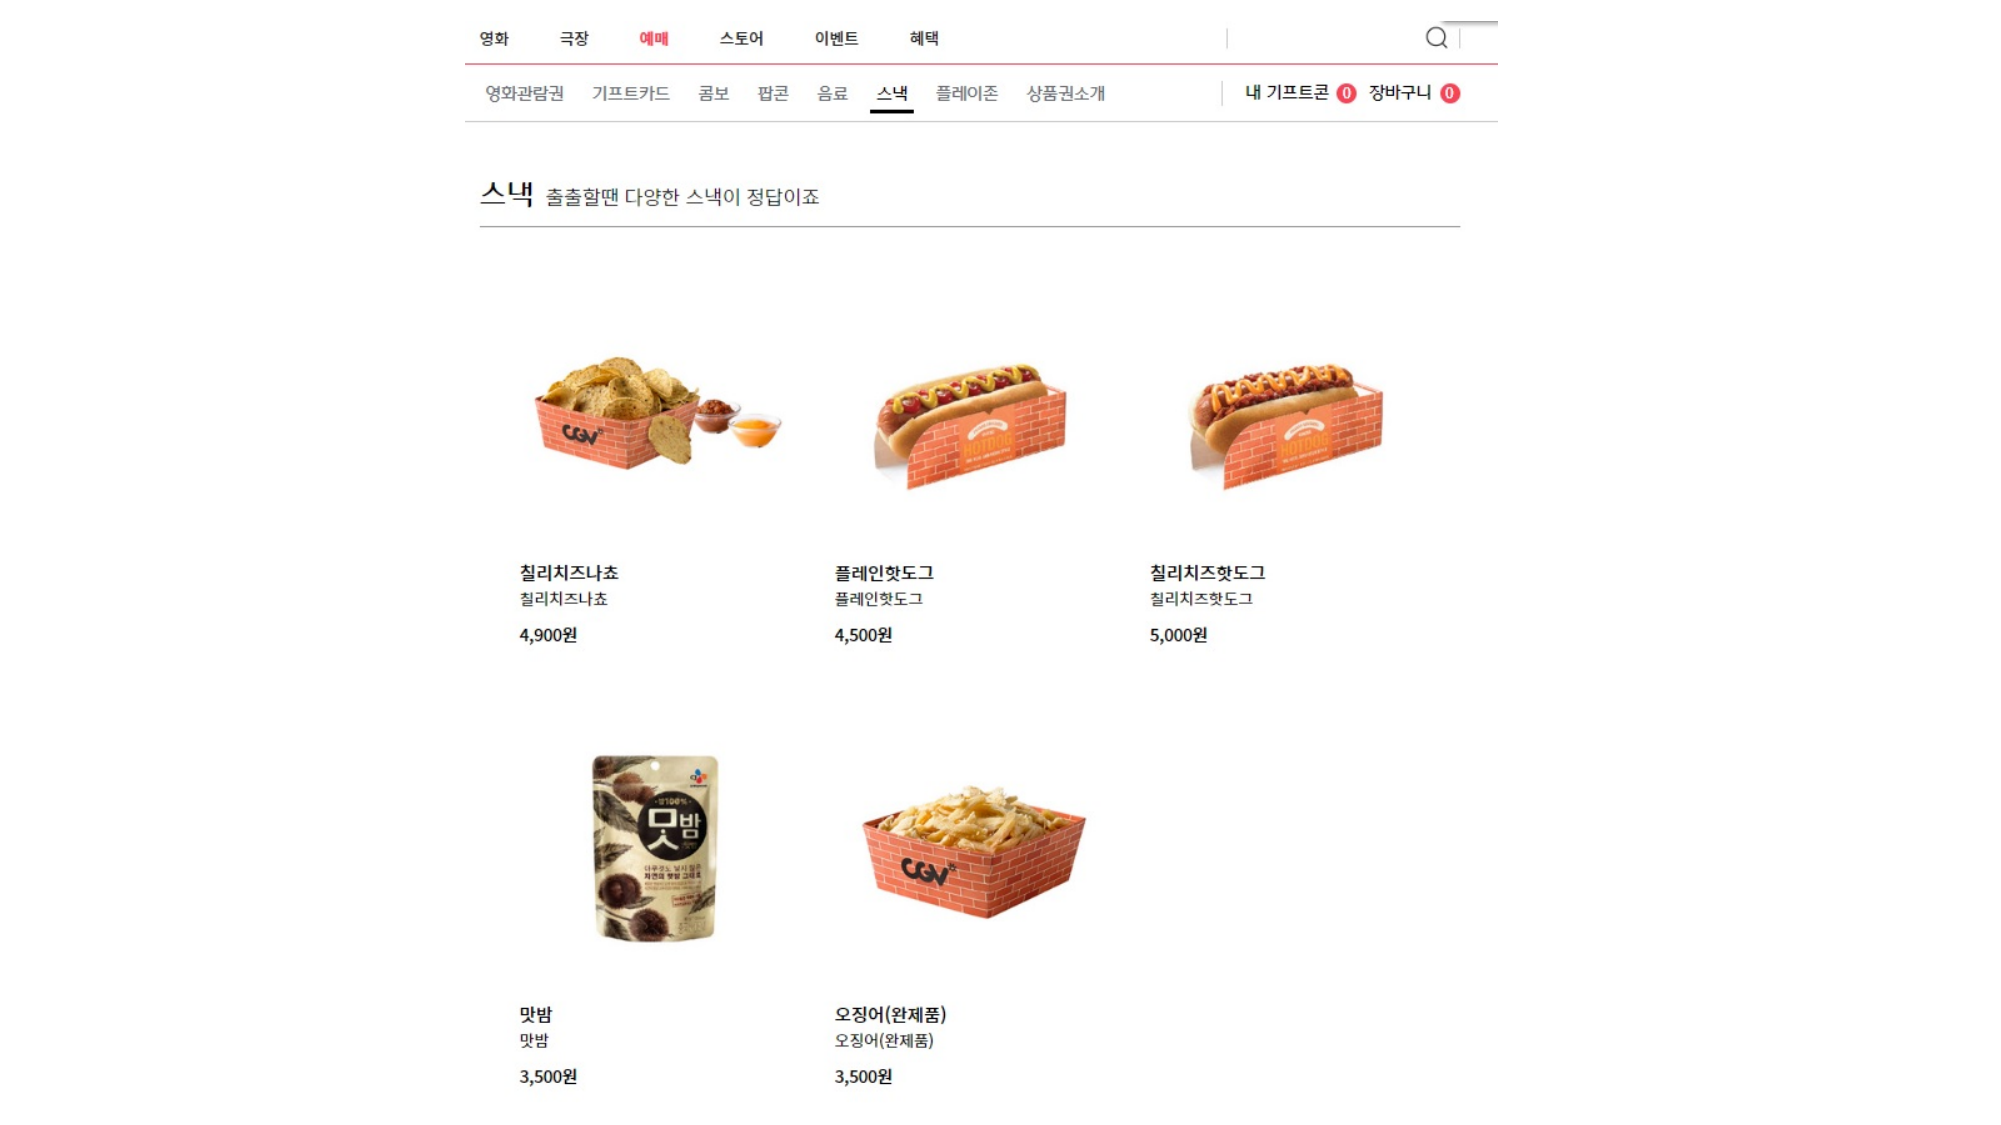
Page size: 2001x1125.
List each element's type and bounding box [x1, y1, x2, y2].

picture [465, 21, 1498, 1104]
